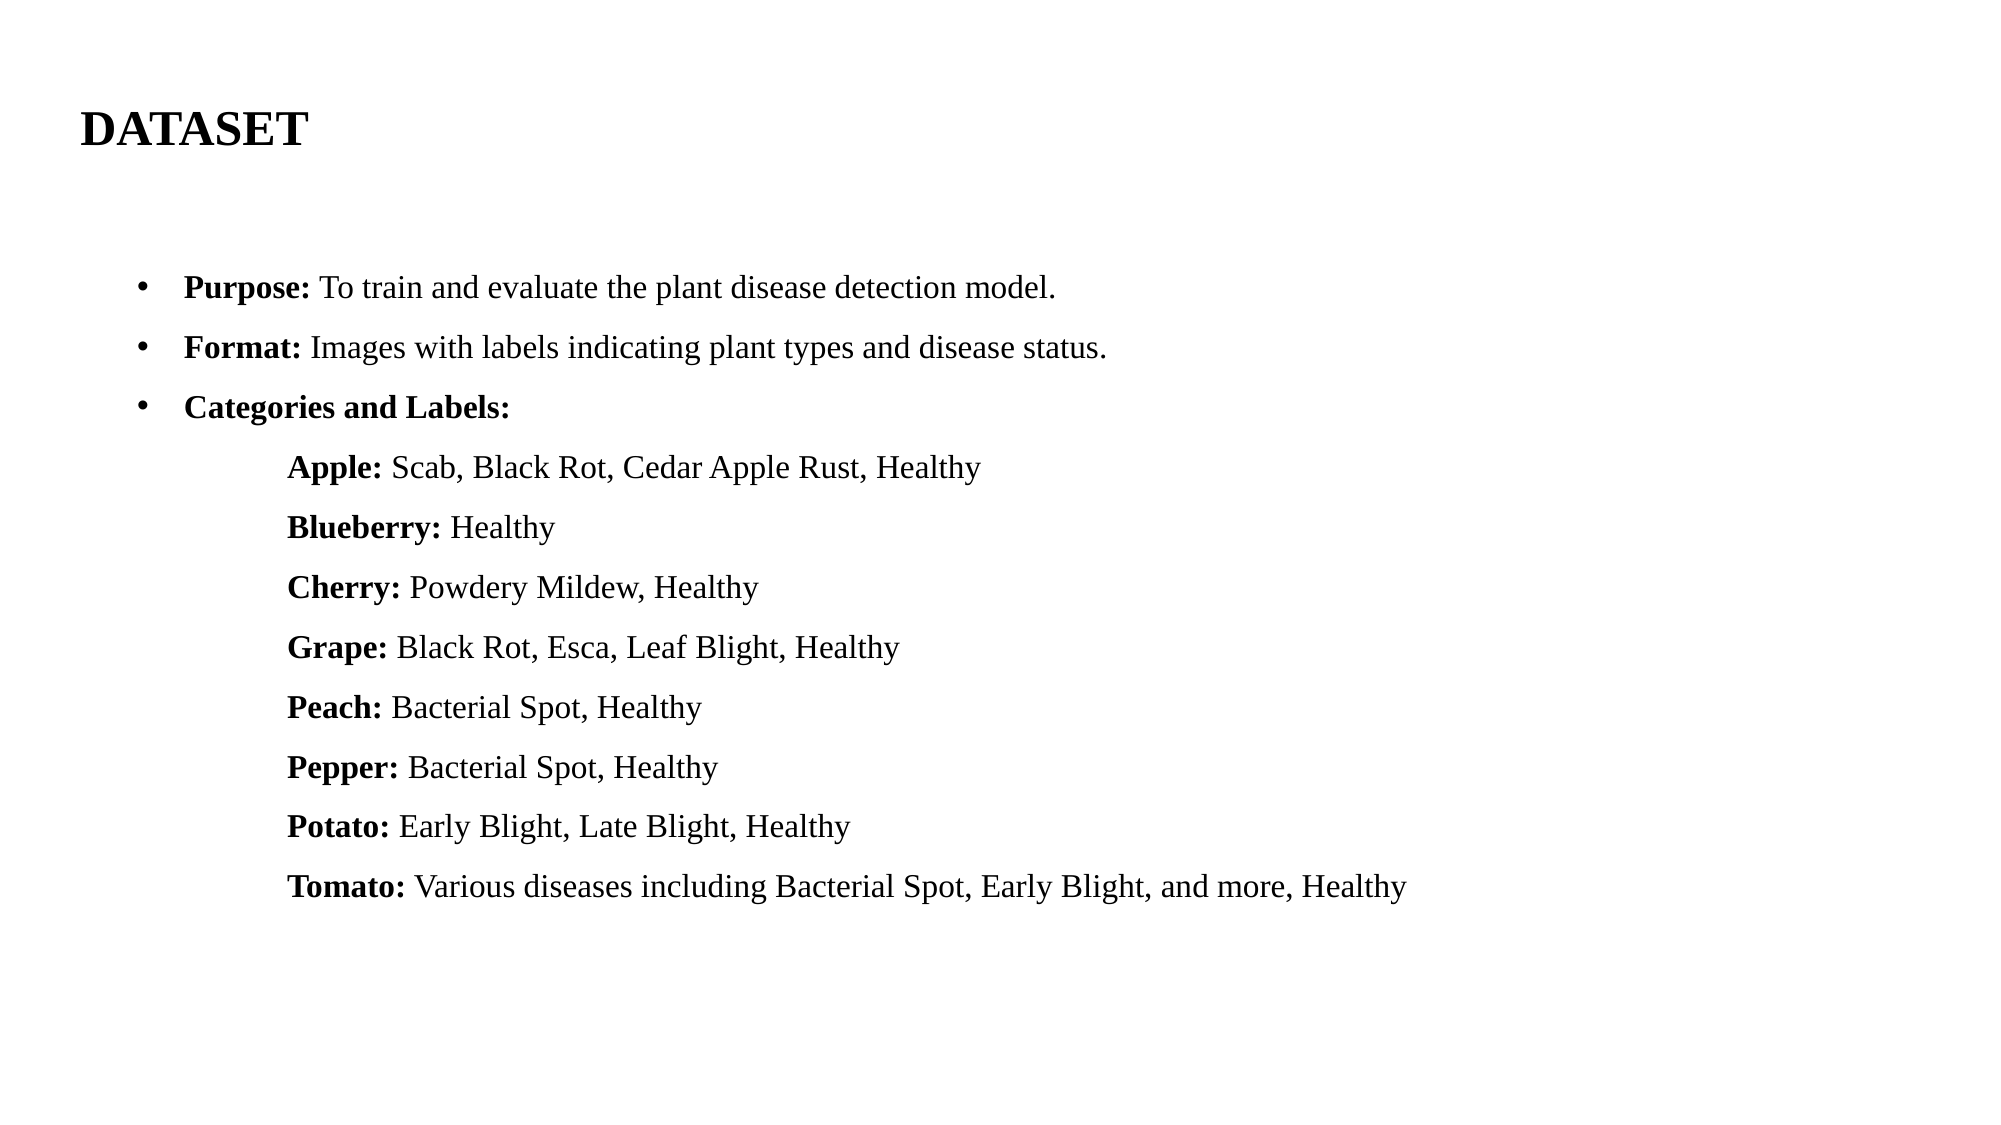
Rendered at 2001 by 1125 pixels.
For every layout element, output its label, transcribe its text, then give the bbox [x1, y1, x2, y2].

text_box Purpose: To train and evaluate the plant disease detection model. Format: Images with labels indicating plant types and disease status. Categories and Labels: Apple: Scab, Black Rot, Cedar Apple Rust, Healthy Blueberry: Healthy Cherry: Powdery Mildew, Healthy Grape: Black Rot, Esca, Leaf Blight, Healthy Peach: Bacterial Spot, Healthy Pepper: Bacterial Spot, Healthy Potato: Early Blight, Late Blight, Healthy Tomato: Various diseases including Bacterial Spot, Early Blight, and more, Healthy [122, 238, 1735, 912]
title DATASET [65, 21, 1791, 239]
